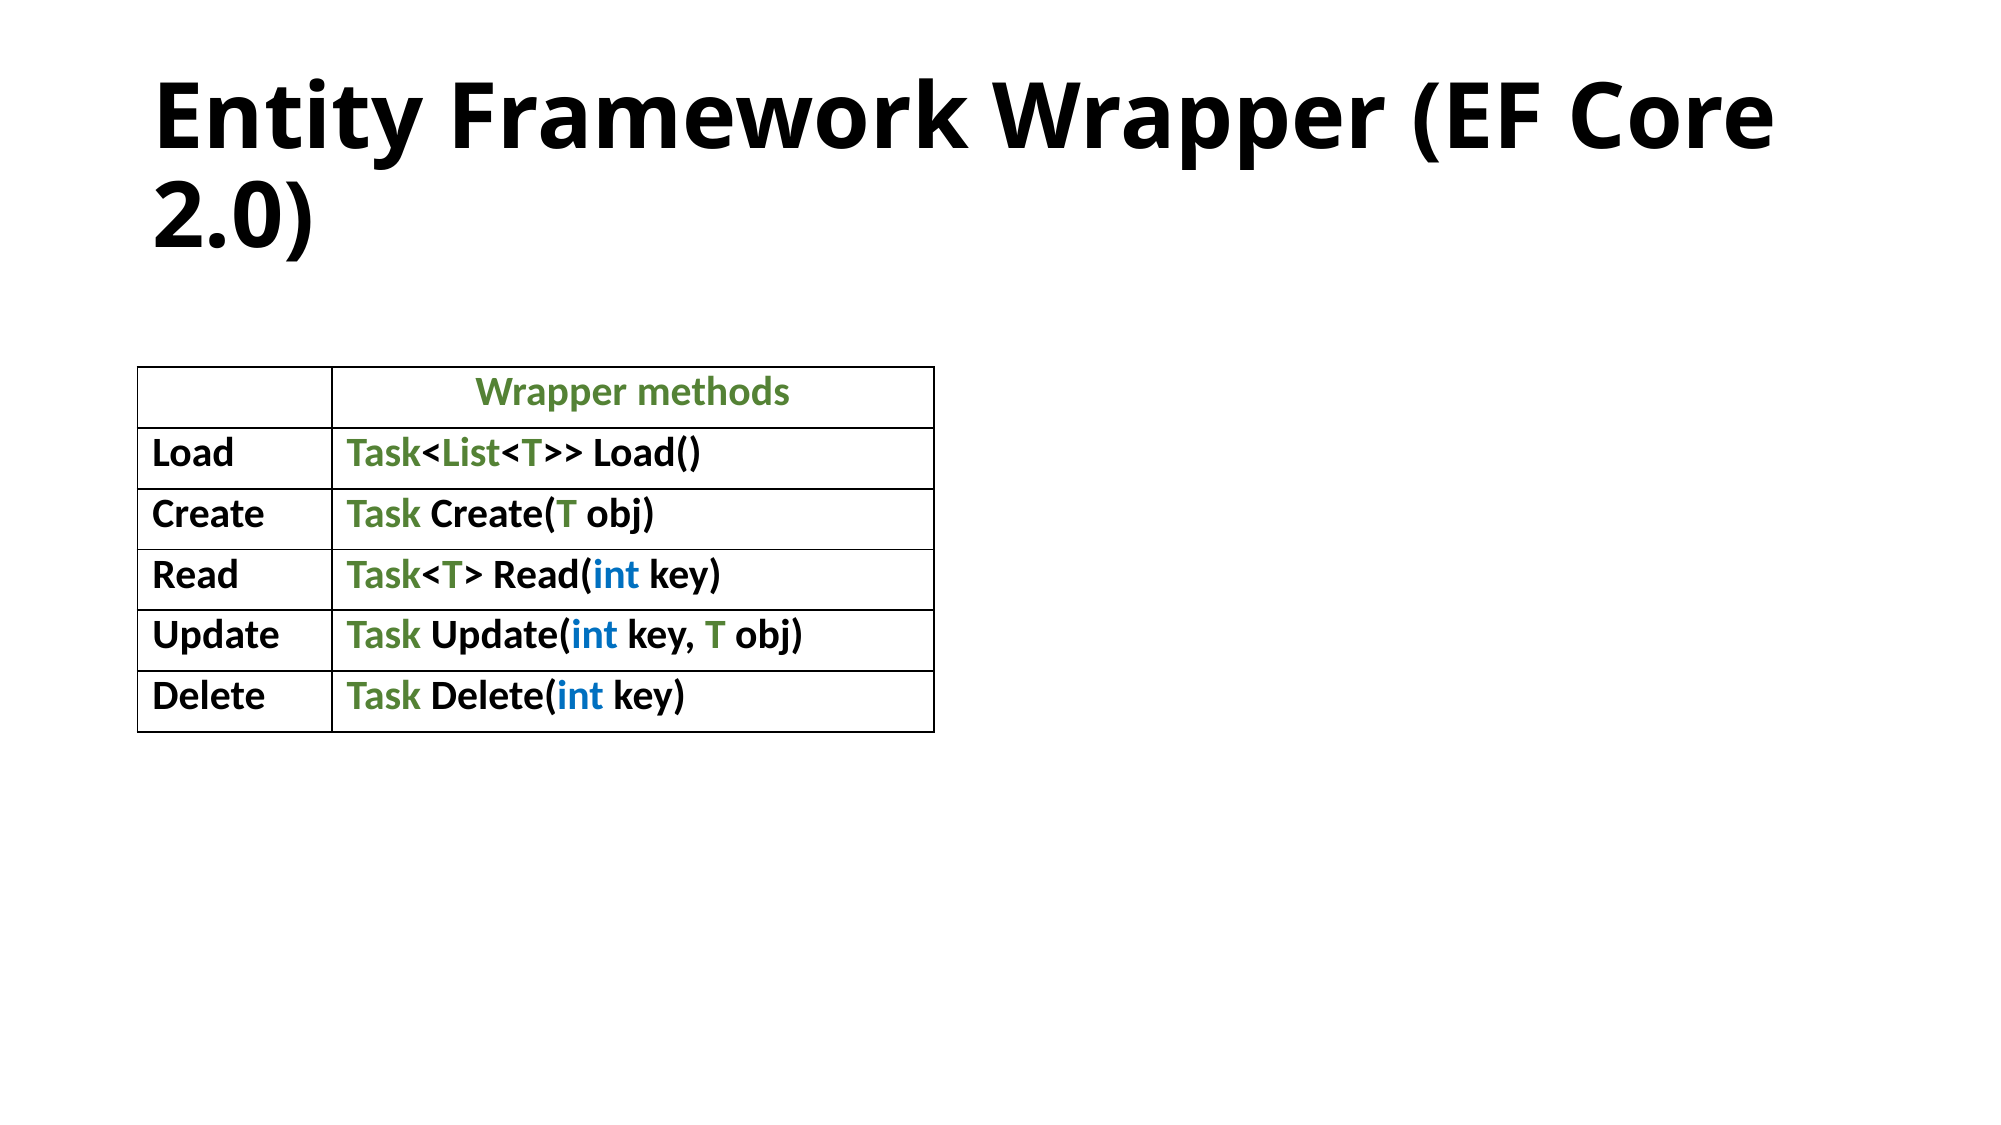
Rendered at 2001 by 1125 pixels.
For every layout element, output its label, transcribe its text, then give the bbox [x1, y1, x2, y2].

table_cell Delete [138, 672, 331, 731]
table_cell Read [138, 550, 331, 609]
table_cell Task Update(int key, T obj) [333, 611, 933, 670]
table_cell Create [138, 490, 331, 549]
table_cell Load [138, 429, 331, 488]
table_cell Update [138, 611, 331, 670]
table_cell Task<T> Read(int key) [333, 550, 933, 609]
table_header [138, 368, 331, 427]
table_header Wrapper methods [333, 368, 933, 427]
title Entity Framework Wrapper (EF Core 2.0) [137, 59, 1863, 278]
table_cell Task Delete(int key) [333, 672, 933, 731]
table_cell Task Create(T obj) [333, 490, 933, 549]
table_cell Task<List<T>> Load() [333, 429, 933, 488]
